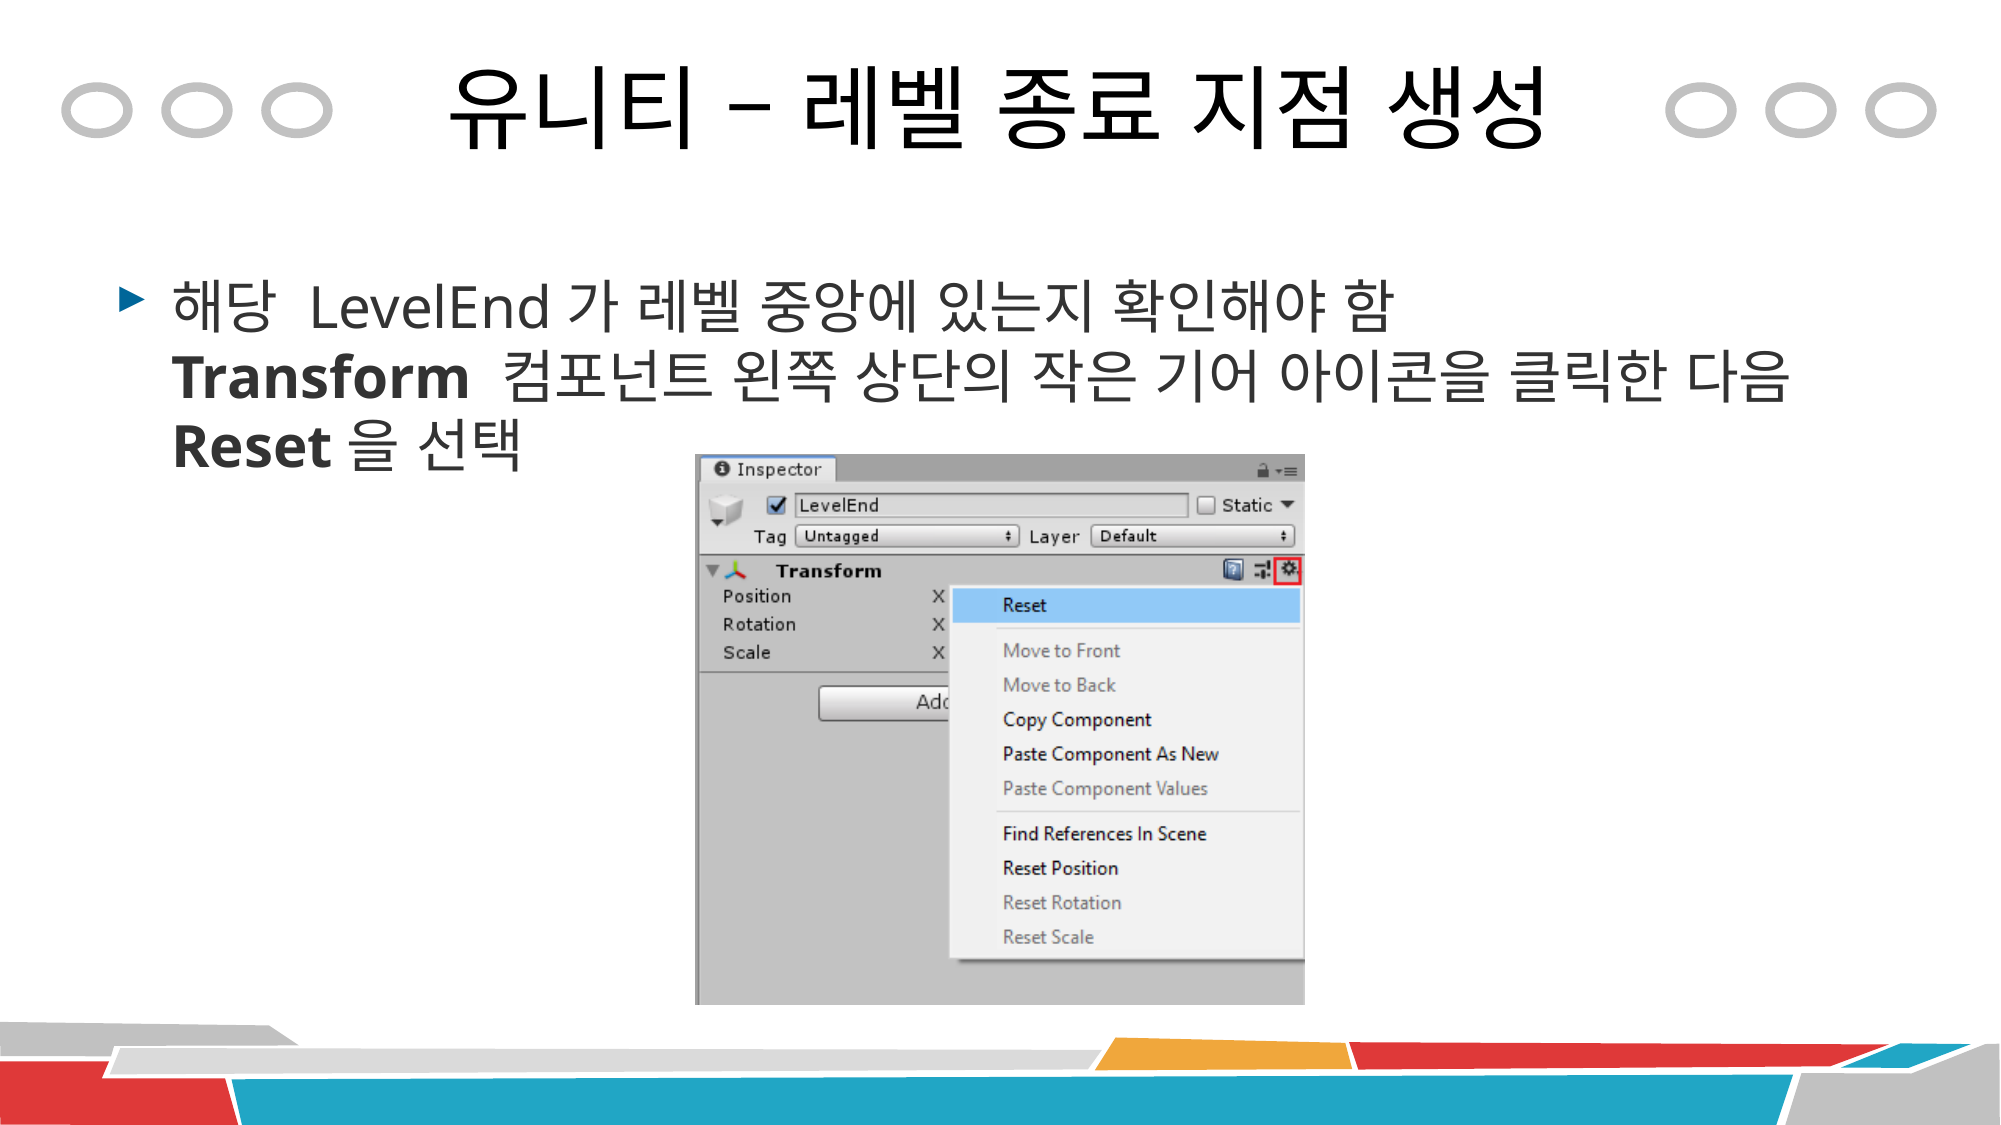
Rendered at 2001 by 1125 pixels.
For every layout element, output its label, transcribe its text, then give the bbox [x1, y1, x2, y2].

list 해당 LevelEnd가 레벨 중앙에 있는지 확인해야 함 Transform 컴포넌트 왼쪽 상단의 작은 기어 아이콘을 클릭한 다음 Reset을 선택 [99, 262, 1919, 1005]
picture [695, 454, 1305, 1006]
title 유니티 – 레벨 종료 지점 생성 [327, 11, 1672, 200]
